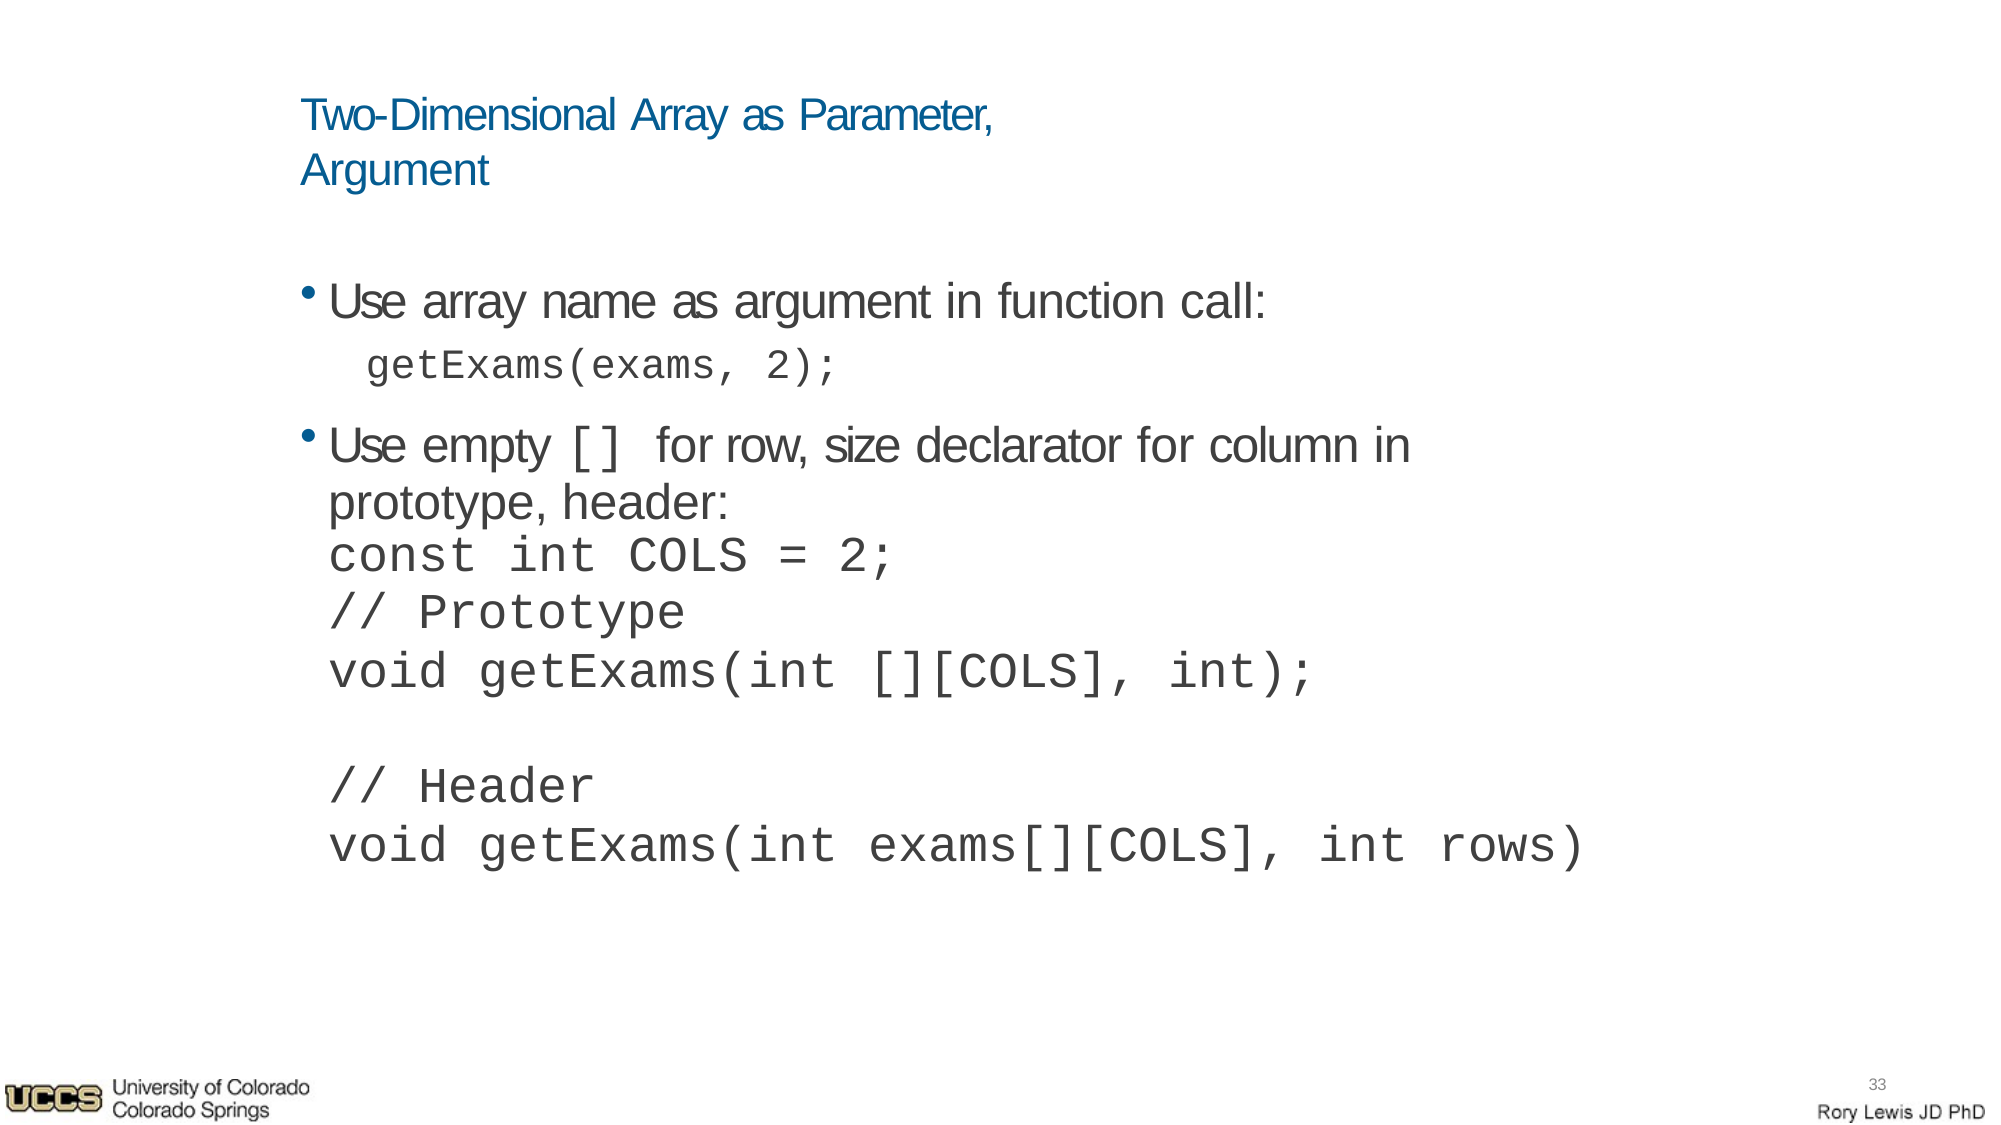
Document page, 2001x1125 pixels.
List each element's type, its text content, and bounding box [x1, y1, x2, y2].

title Two-Dimensional Array as Parameter, Argument [297, 82, 1181, 255]
picture [5, 1079, 1862, 1123]
slide_number 33 [1862, 1073, 1894, 1125]
picture [1894, 1079, 1985, 1123]
text_box Use array name as argument in function call: getExams(exams, 2); Use empty [] for row, size declarator for column in prototype, header: const int COLS = 2; // Prototype void getExams(int [][COLS], int); // Header void getExams(int exams[][COLS], int rows) [297, 255, 1598, 872]
